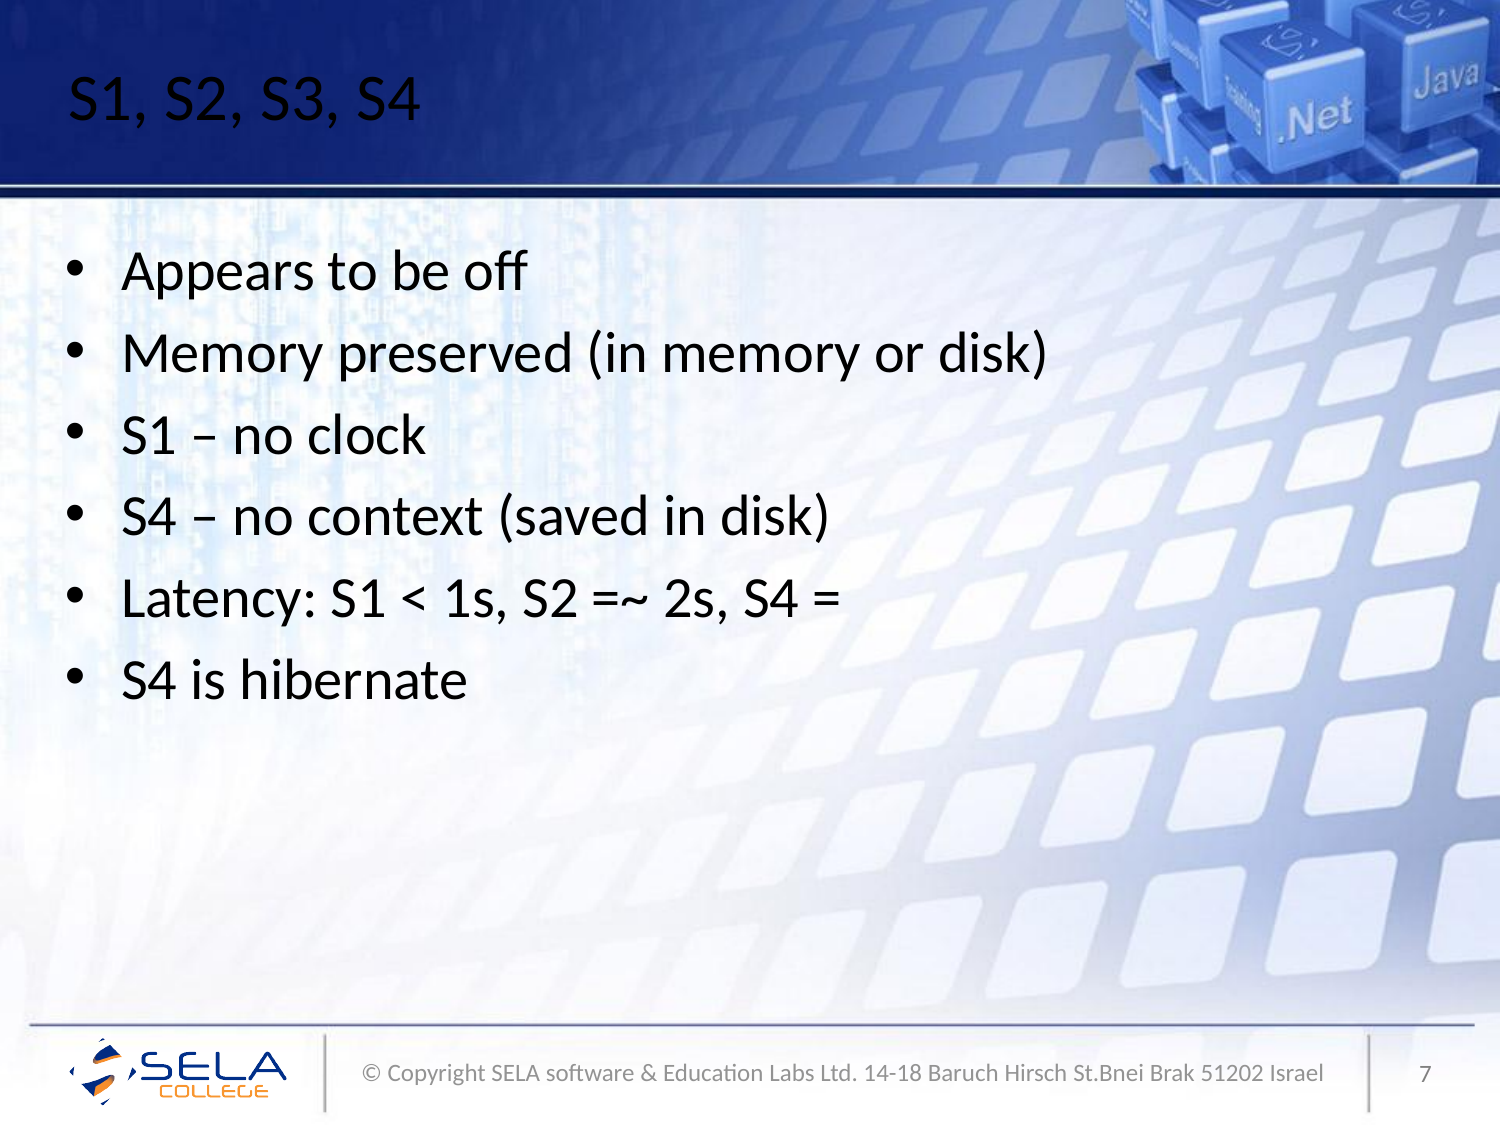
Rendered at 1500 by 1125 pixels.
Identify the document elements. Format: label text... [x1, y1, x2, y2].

title S1, S2, S3, S4 [53, 0, 1138, 188]
picture [0, 0, 1500, 1125]
list Appears to be off Memory preserved (in memory or disk) S1 – no clock S4 – no context (saved in disk) Latency: S1 < 1s, S2 =~ 2s, S4 = S4 is hibernate [50, 224, 1450, 988]
footer © Copyright SELA software & Education Labs Ltd. 14-18 Baruch Hirsch St.Bnei Brak 51202 Israel [337, 1048, 1350, 1103]
slide_number 7 [1386, 1042, 1465, 1103]
